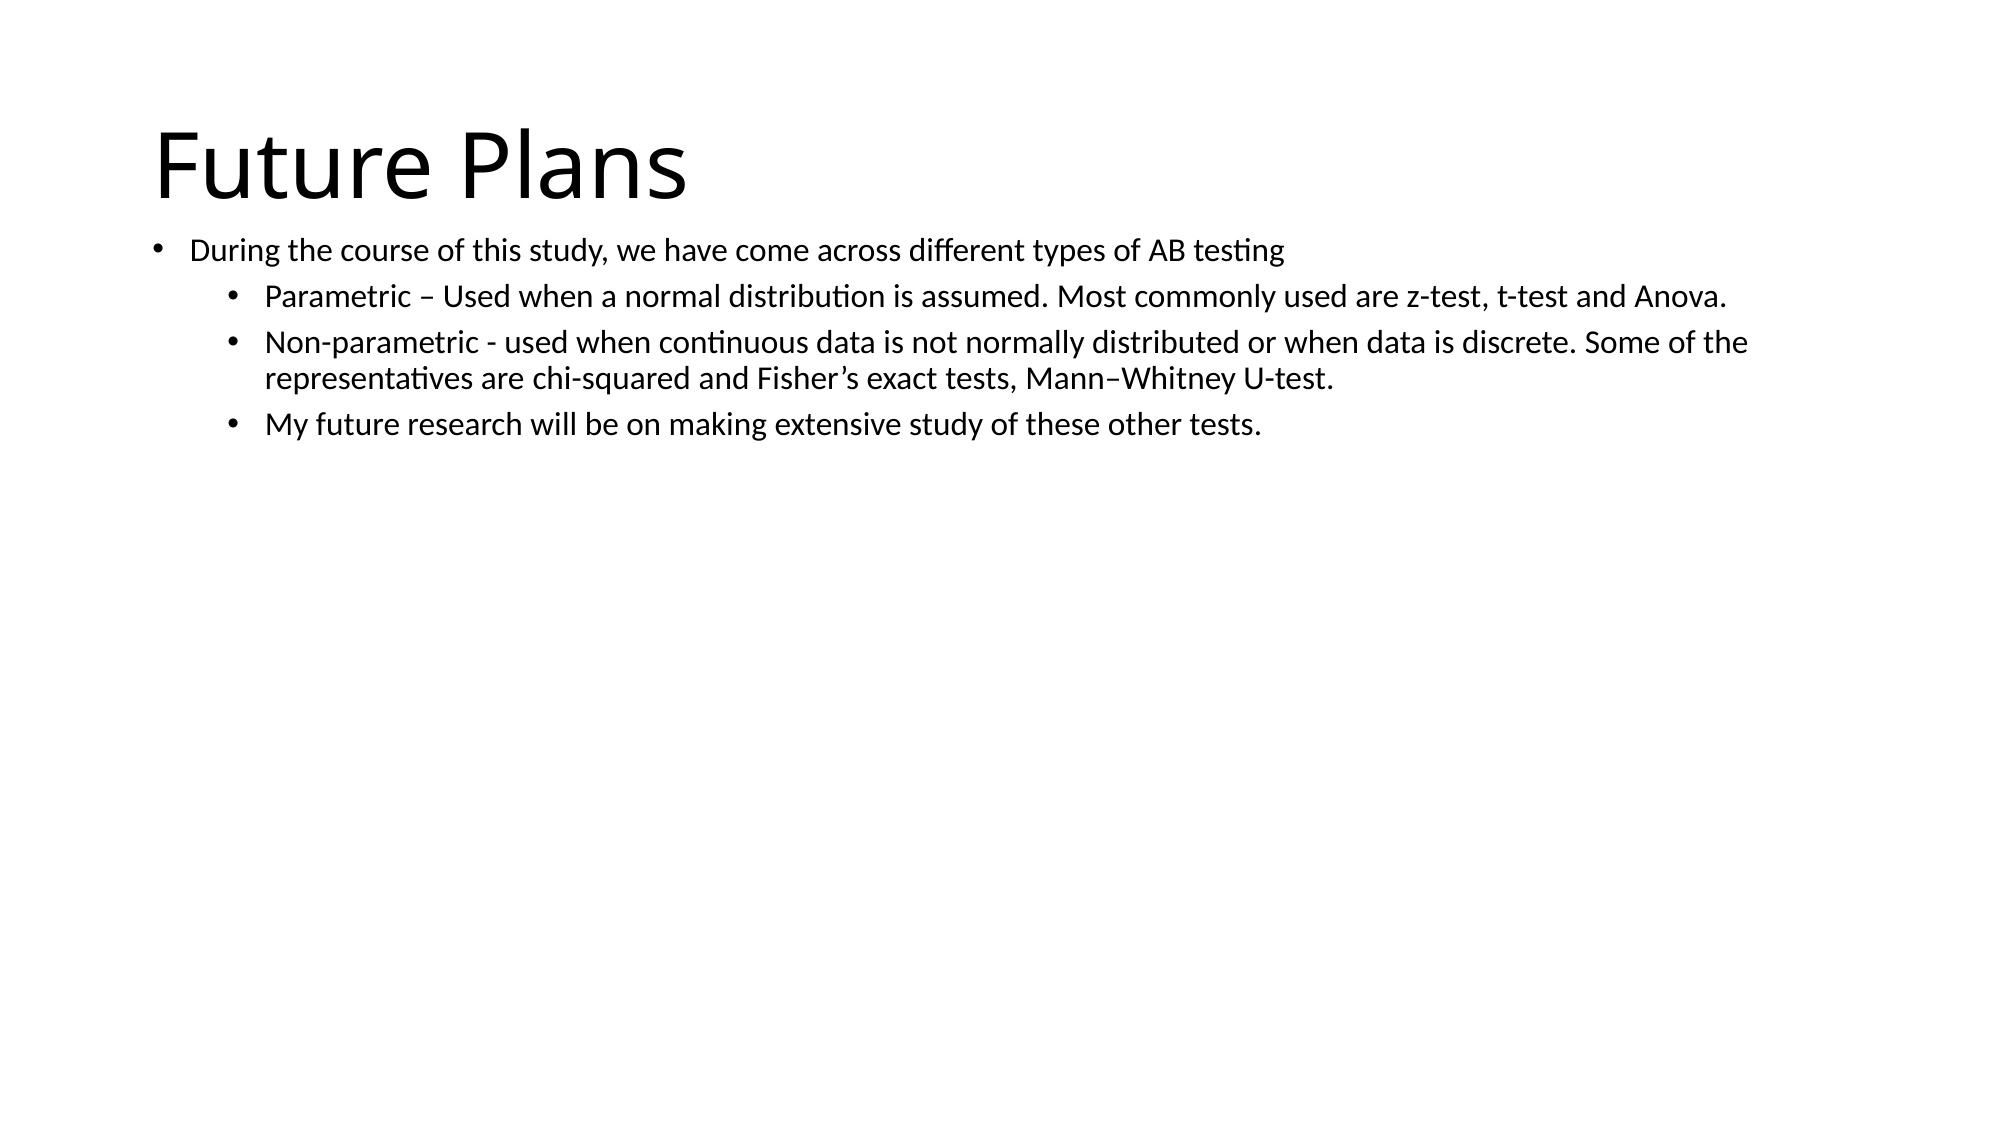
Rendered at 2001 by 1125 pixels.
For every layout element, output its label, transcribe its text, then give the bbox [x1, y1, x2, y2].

list During the course of this study, we have come across different types of AB testing Parametric – Used when a normal distribution is assumed. Most commonly used are z-test, t-test and Anova. Non-parametric - used when continuous data is not normally distributed or when data is discrete. Some of the representatives are chi-squared and Fisher’s exact tests, Mann–Whitney U-test. My future research will be on making extensive study of these other tests. [137, 224, 1932, 1014]
title Future Plans [137, 59, 1863, 224]
